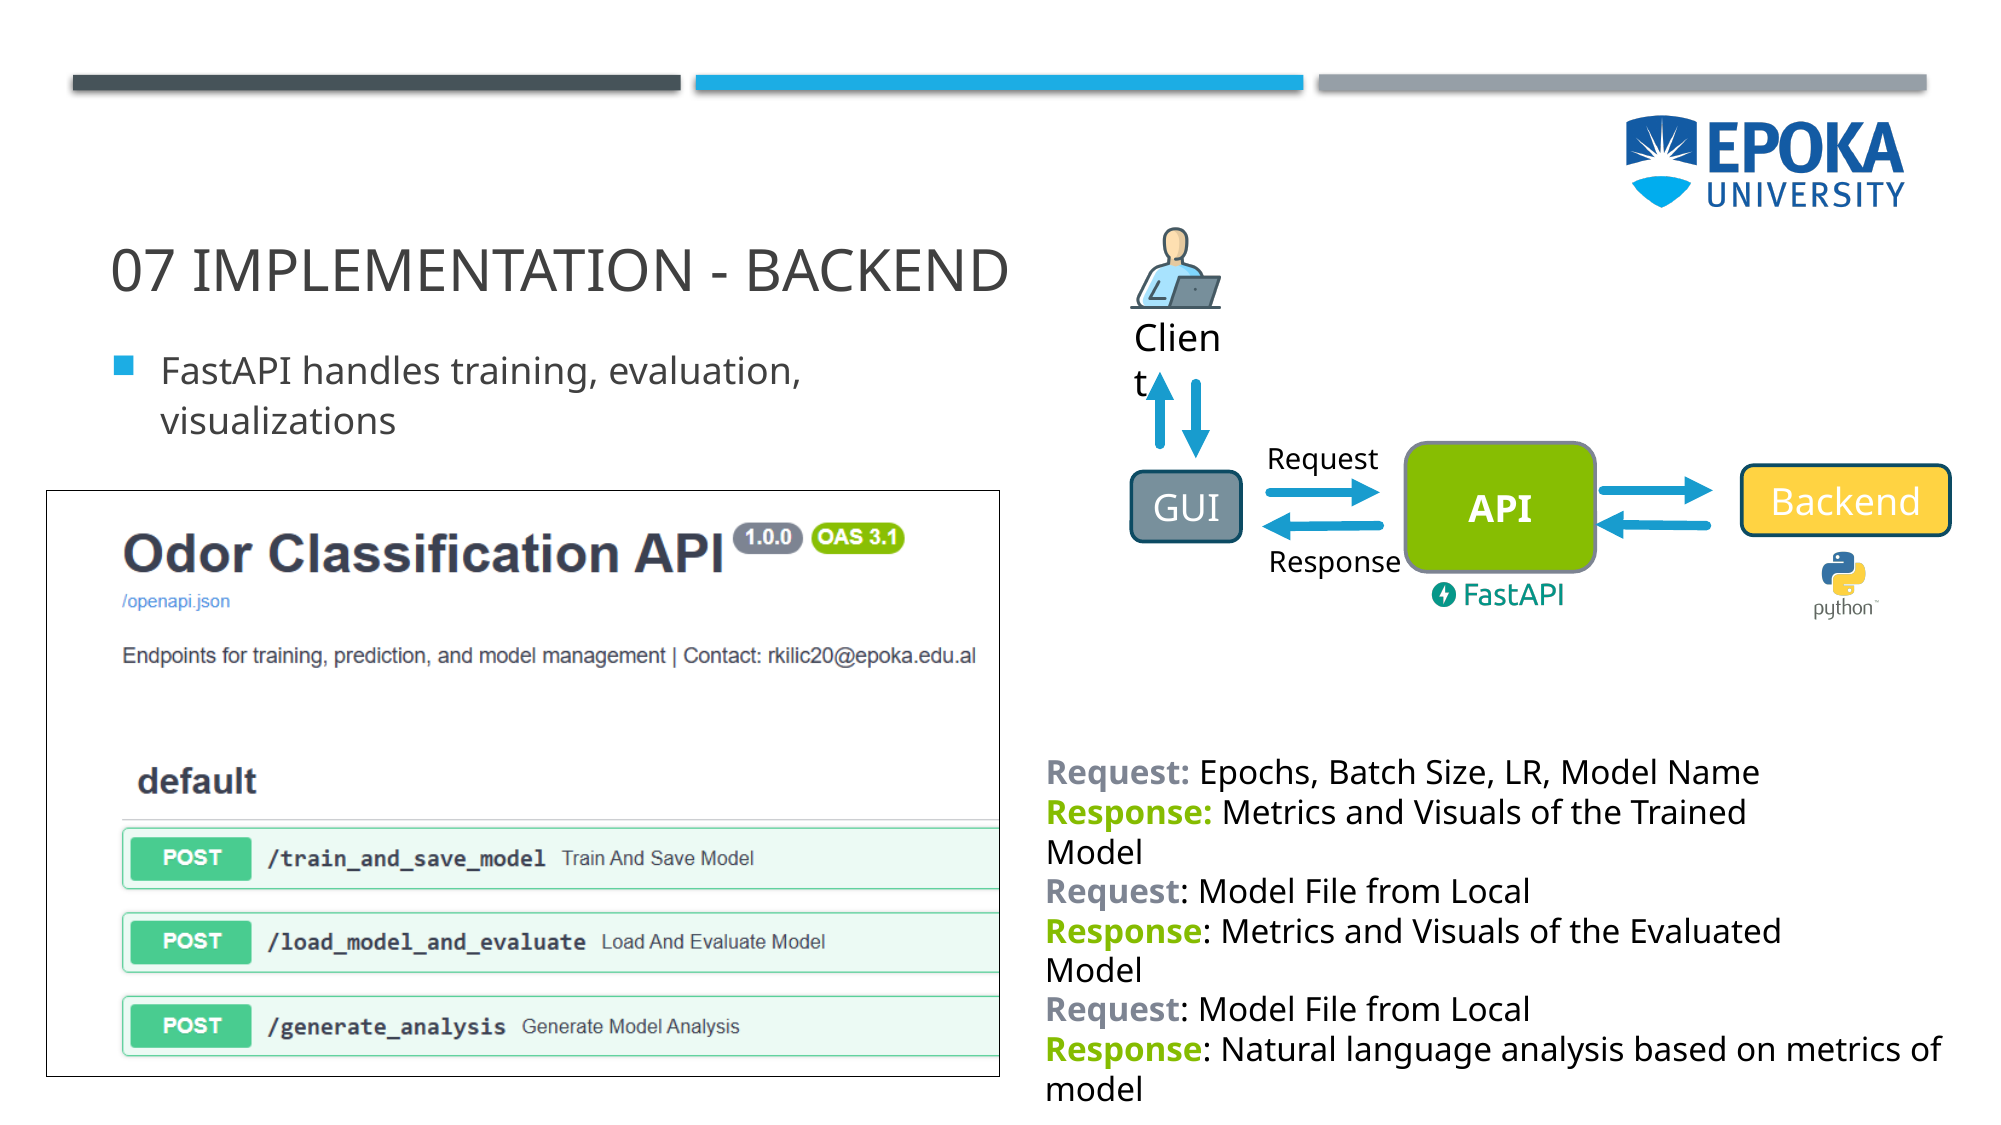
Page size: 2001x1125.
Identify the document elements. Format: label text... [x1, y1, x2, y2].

picture [1411, 563, 1582, 626]
text_box GUI [1129, 469, 1243, 544]
picture [45, 489, 1001, 1077]
picture [1625, 114, 1906, 208]
picture [1781, 551, 1906, 622]
picture [1127, 217, 1225, 315]
text_box Backend [1739, 463, 1952, 538]
text_box Request: Model File from Local Response: Natural language analysis based on metrics of model [1030, 981, 1982, 1116]
text_box Client [1119, 306, 1241, 412]
text_box API [1403, 440, 1598, 570]
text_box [1594, 523, 1708, 527]
title 07 implementation - Backend [95, 115, 1905, 311]
text_box Request: Epochs, Batch Size, LR, Model Name Response: Metrics and Visuals of the Trained Model [1030, 743, 1835, 862]
text_box Response [1254, 535, 1424, 586]
list FastAPI handles training, evaluation, visualizations [95, 335, 1000, 489]
text_box Request [1252, 432, 1422, 483]
text_box Request: Model File from Local Response: Metrics and Visuals of the Evaluated Model [1030, 862, 1875, 981]
